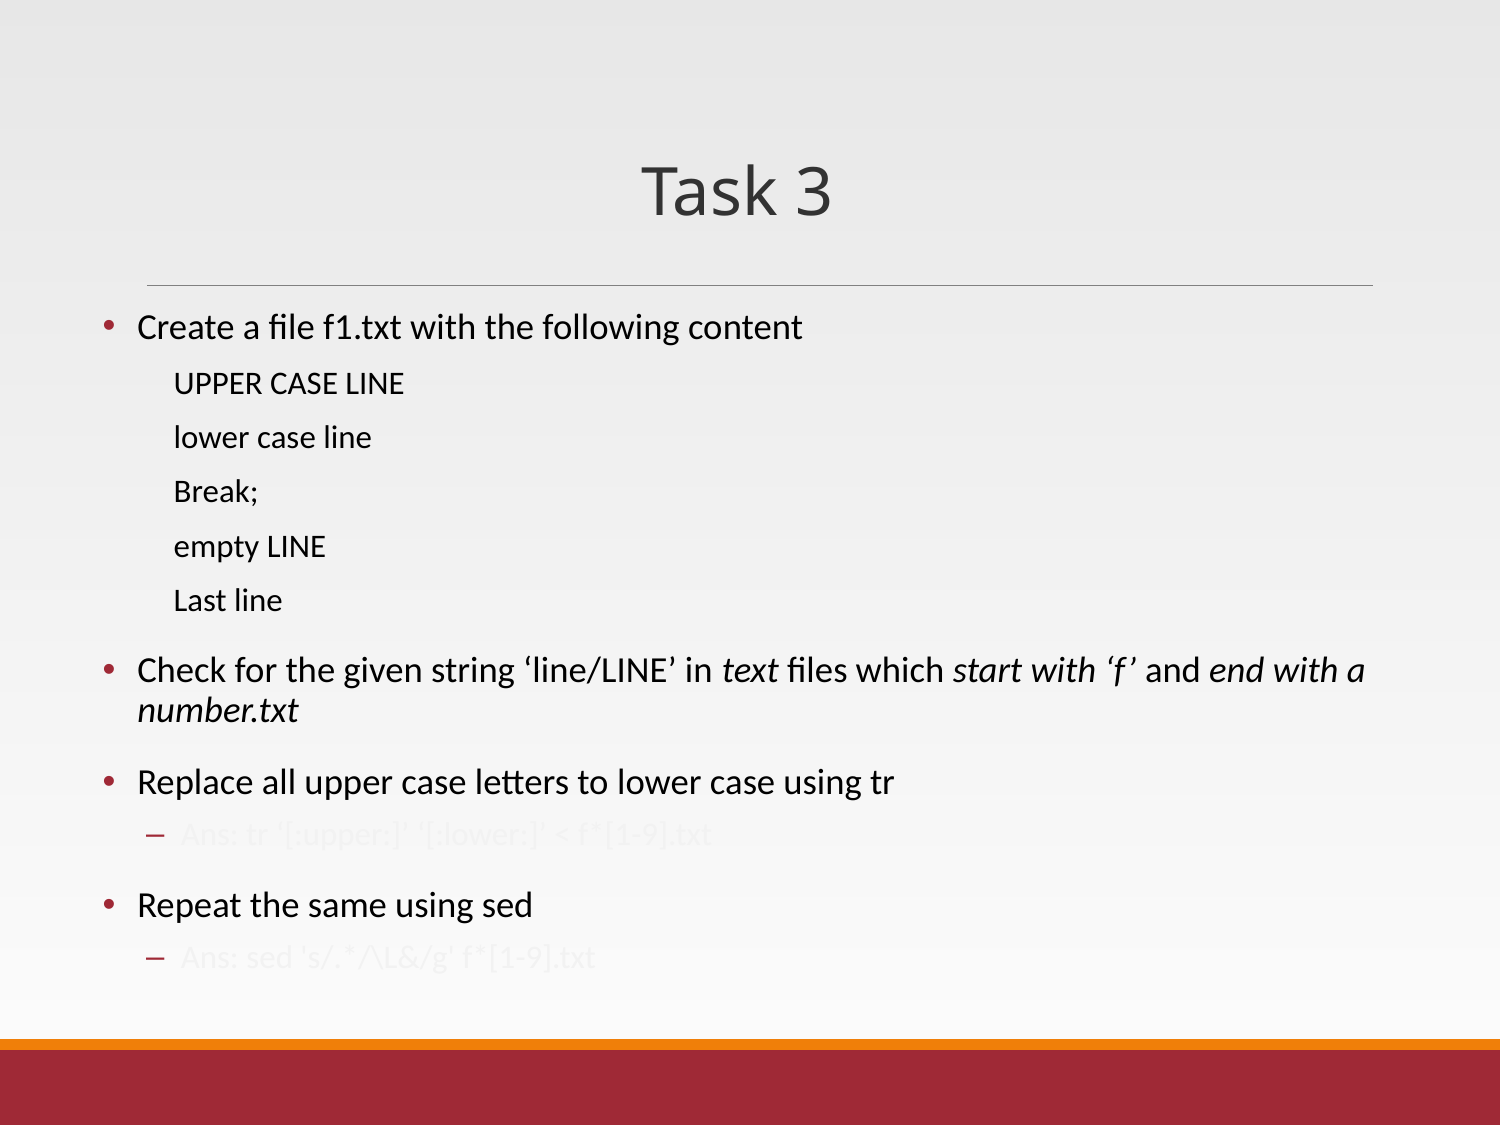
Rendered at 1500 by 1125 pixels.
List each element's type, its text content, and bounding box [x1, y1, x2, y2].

text_box Task 3 [174, 37, 1300, 238]
text_box Create a file f1.txt with the following content UPPER CASE LINE lower case line Break; empty LINE Last line Check for the given string ‘line/LINE’ in text files which start with ‘f’ and end with a number.txt Replace all upper case letters to lower case using tr Ans: tr ‘[:upper:]’ ‘[:lower:]’ < f*[1-9].txt Repeat the same using sed Ans: sed 's/.*/\L&/g' f*[1-9].txt [87, 299, 1425, 988]
